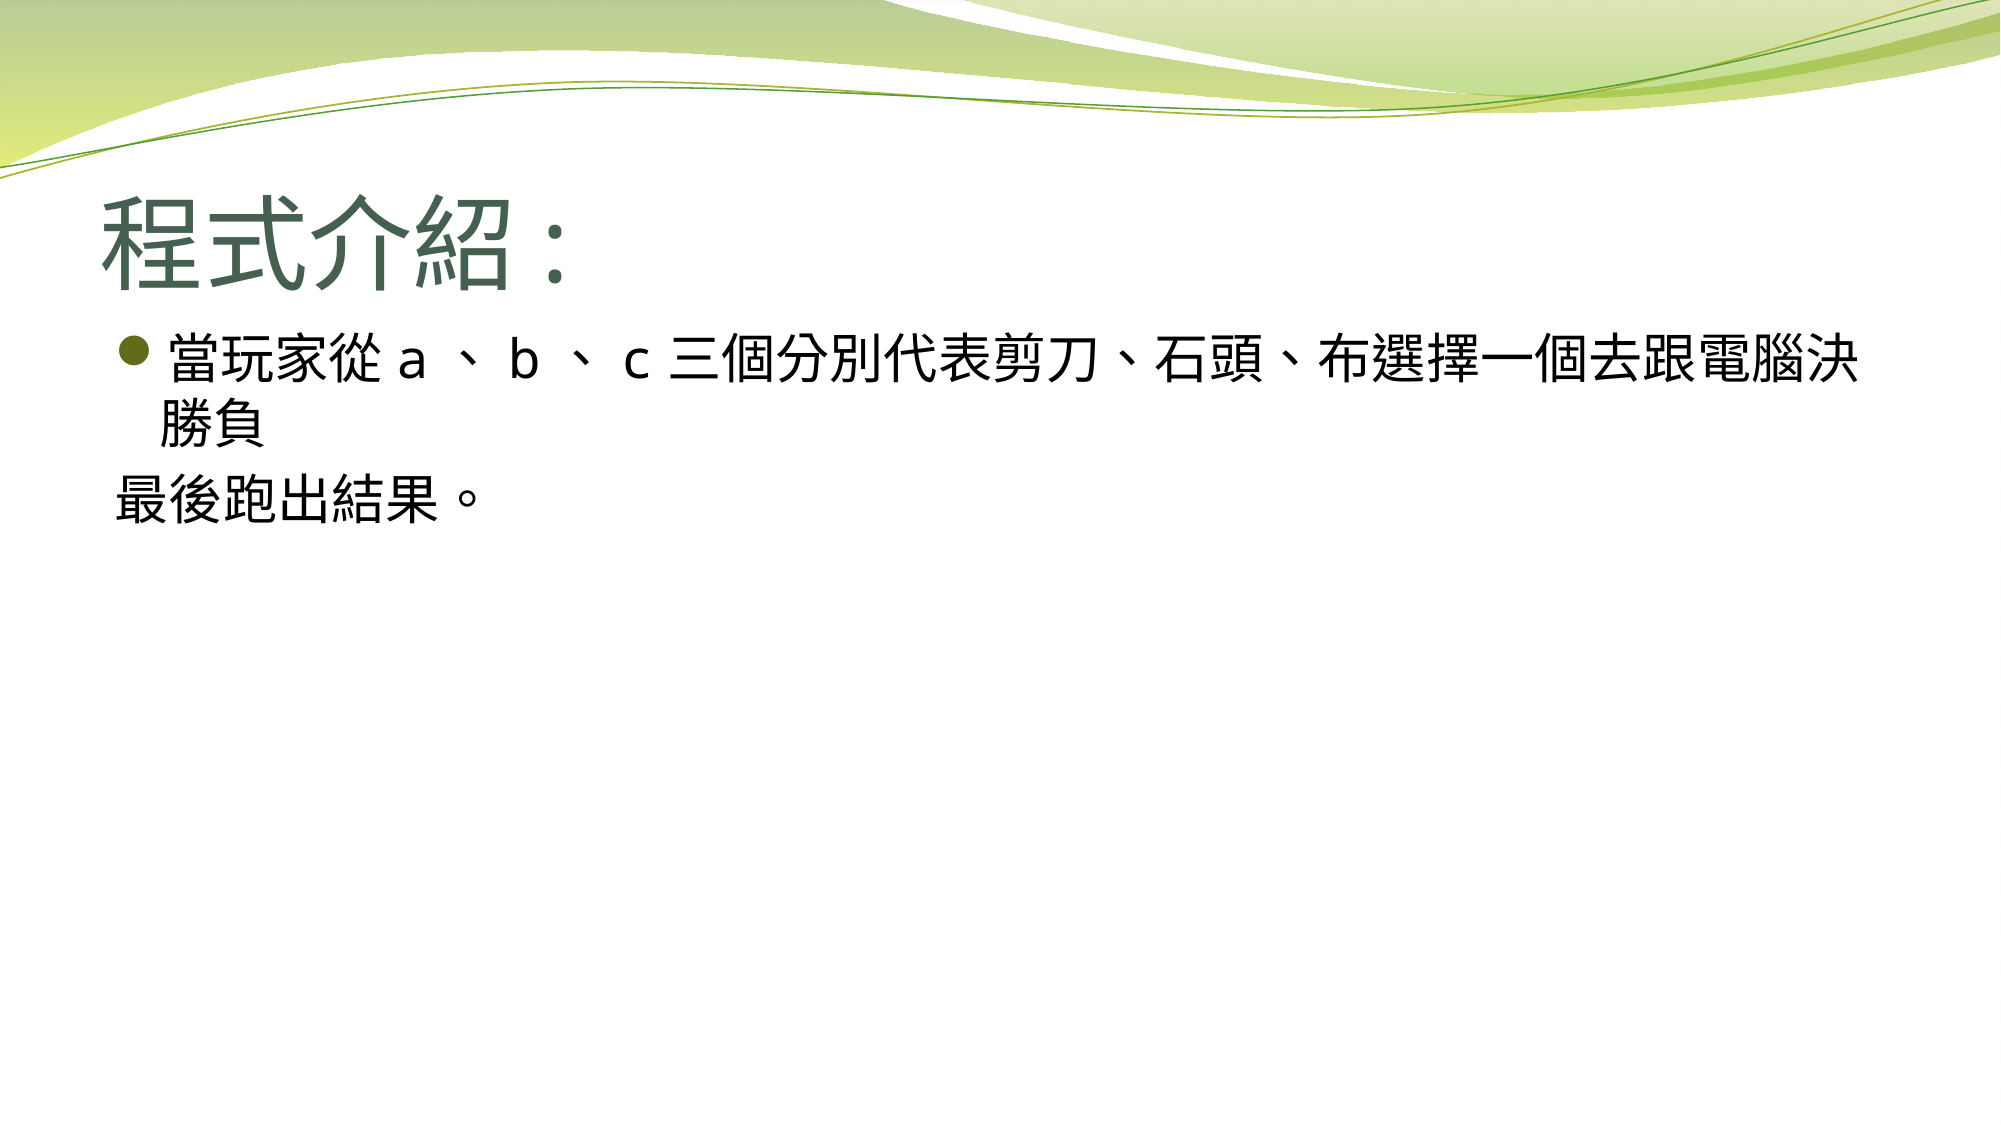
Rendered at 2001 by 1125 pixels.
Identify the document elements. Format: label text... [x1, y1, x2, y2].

list 當玩家從a、b、c三個分別代表剪刀、石頭、布選擇一個去跟電腦決勝負 最後跑出結果。 [99, 317, 1900, 1038]
title 程式介紹: [99, 115, 1900, 303]
